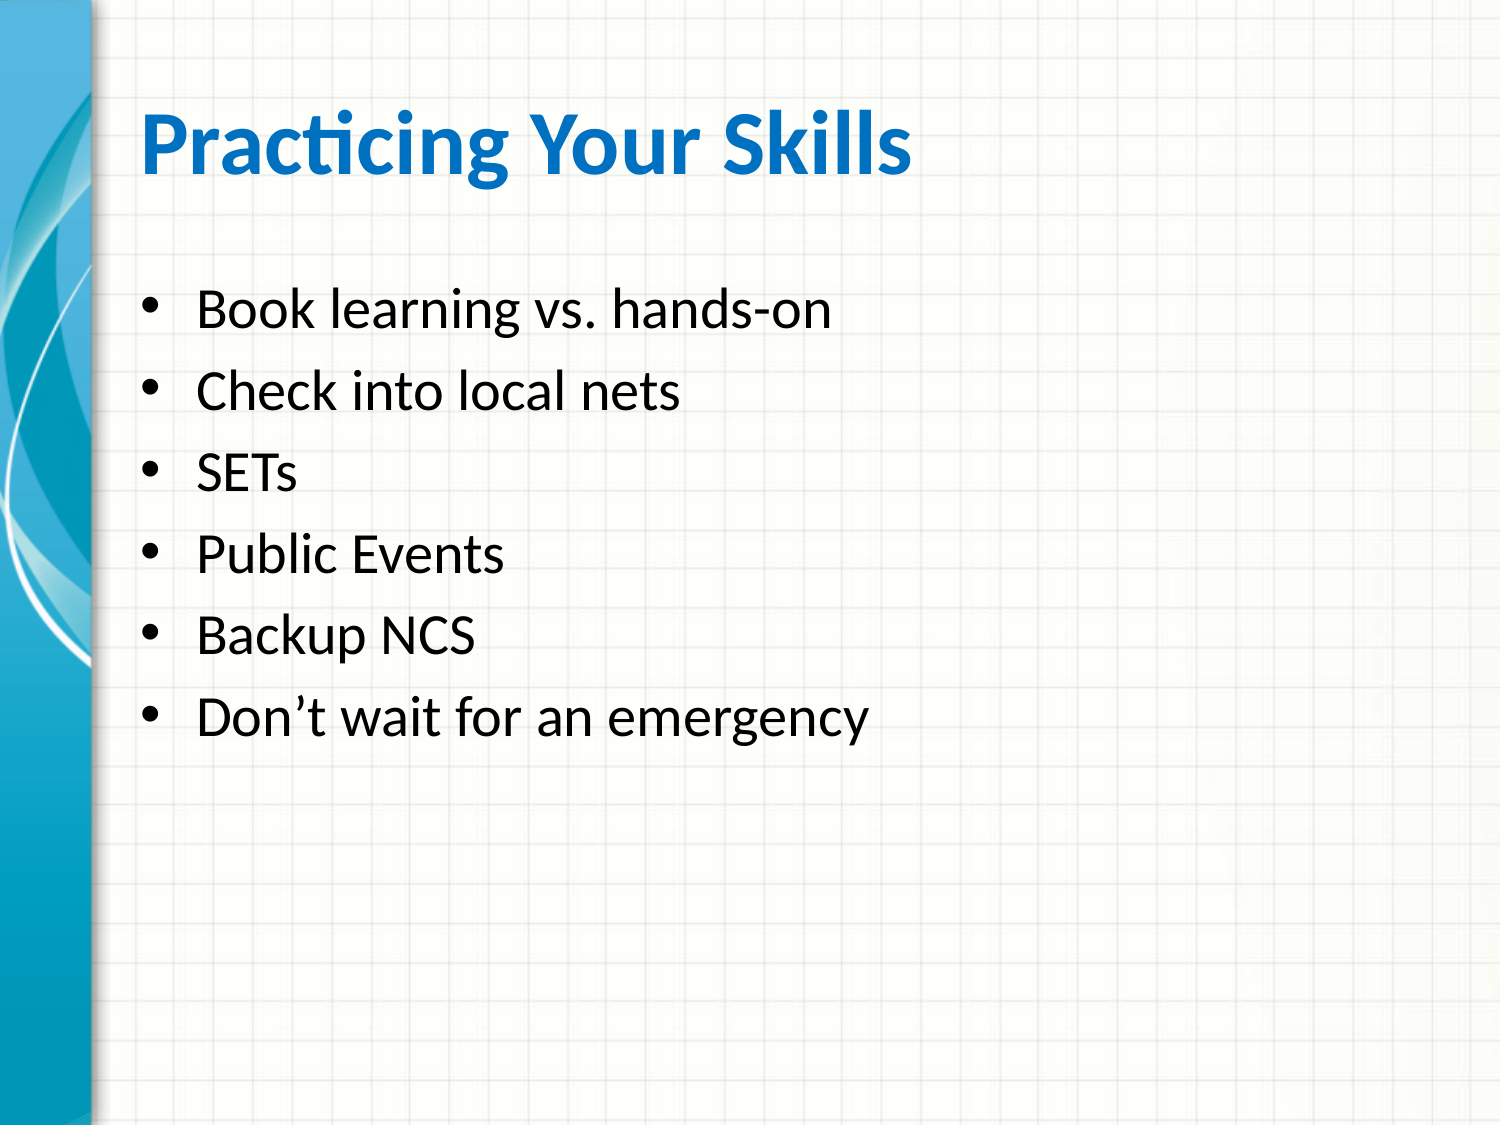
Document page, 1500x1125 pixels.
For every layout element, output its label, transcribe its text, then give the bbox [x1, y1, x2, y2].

picture [0, 0, 1500, 1125]
list Book learning vs. hands-on Check into local nets SETs Public Events Backup NCS Don’t wait for an emergency [125, 262, 1450, 1005]
title Practicing Your Skills [125, 44, 1450, 232]
